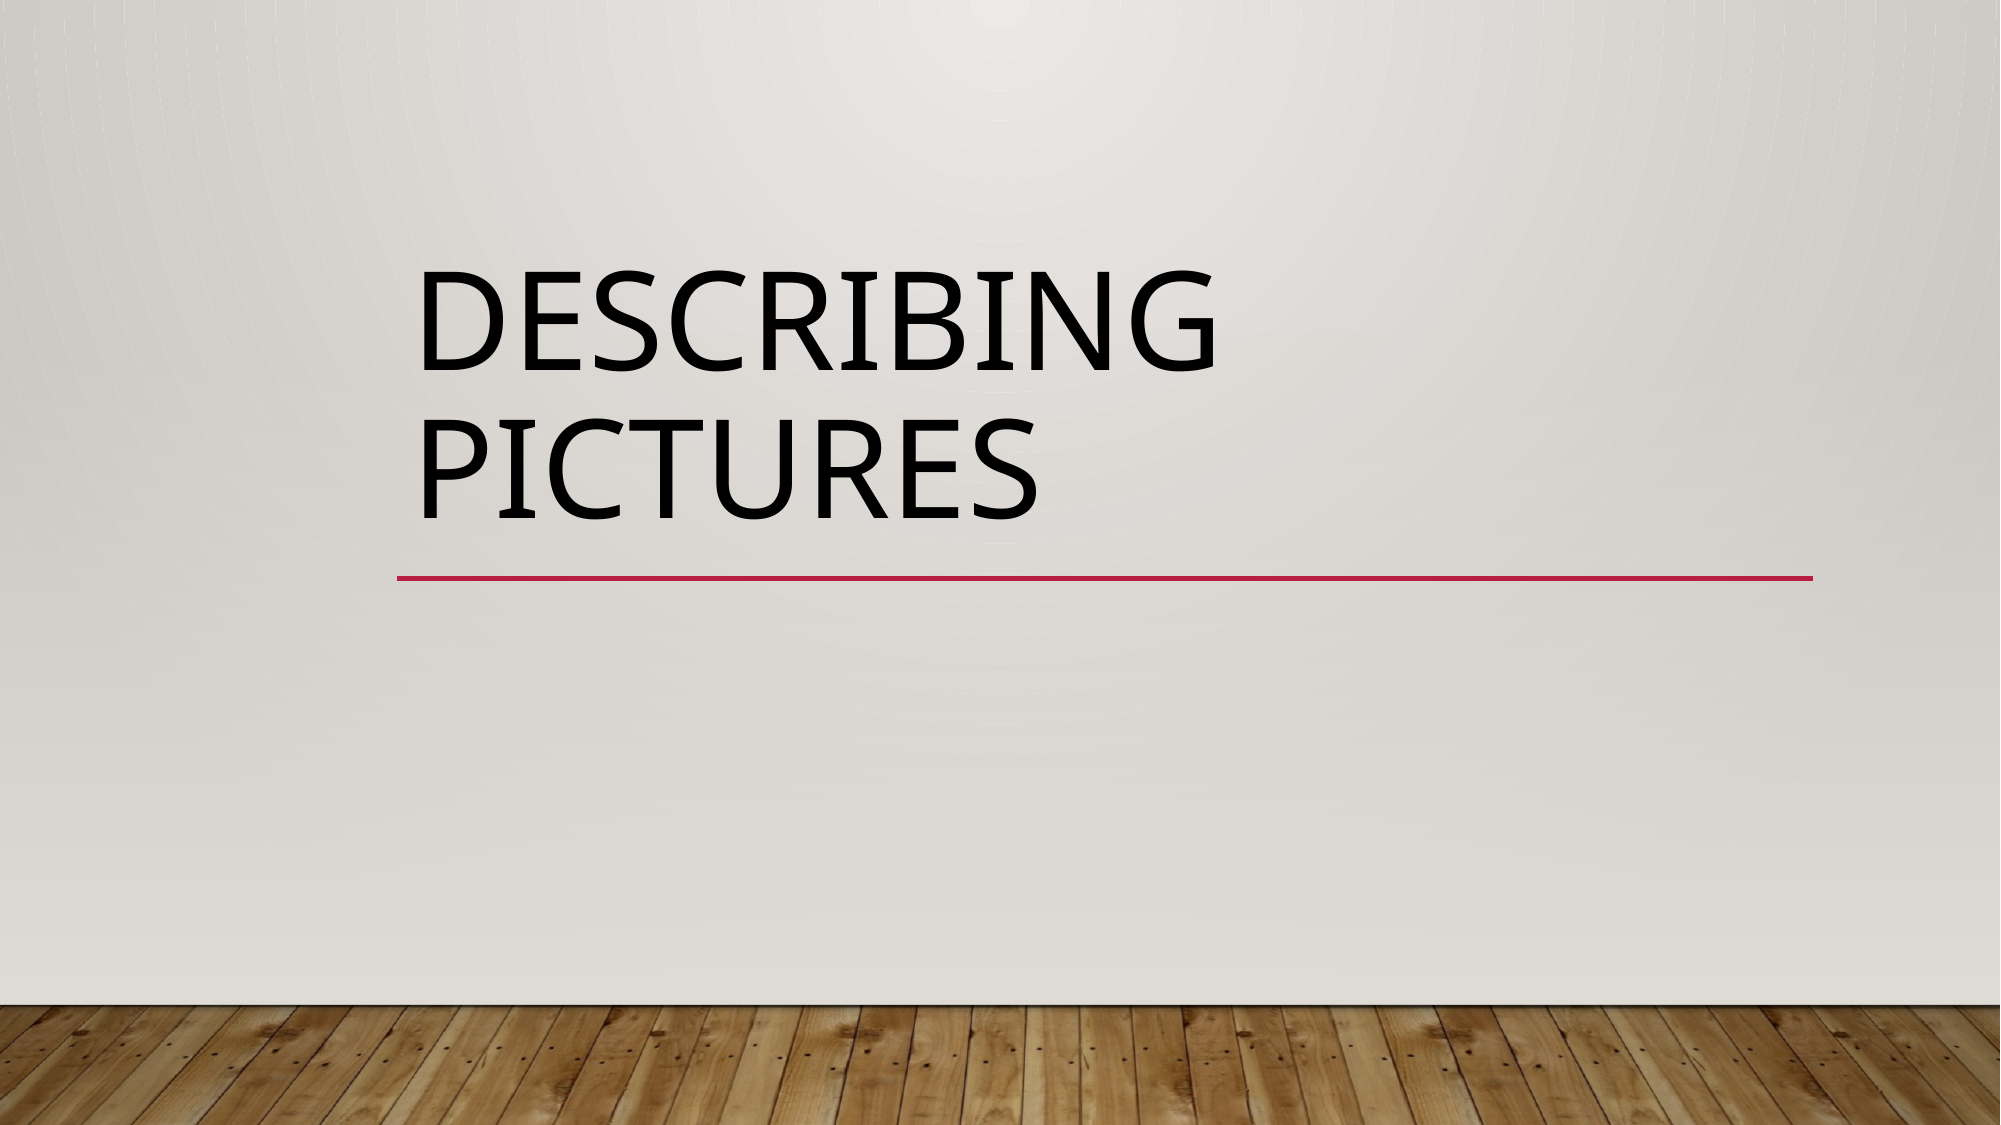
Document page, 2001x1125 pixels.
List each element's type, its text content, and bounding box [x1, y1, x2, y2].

title Describing Pictures [396, 131, 1814, 549]
picture [0, 1005, 2000, 1125]
